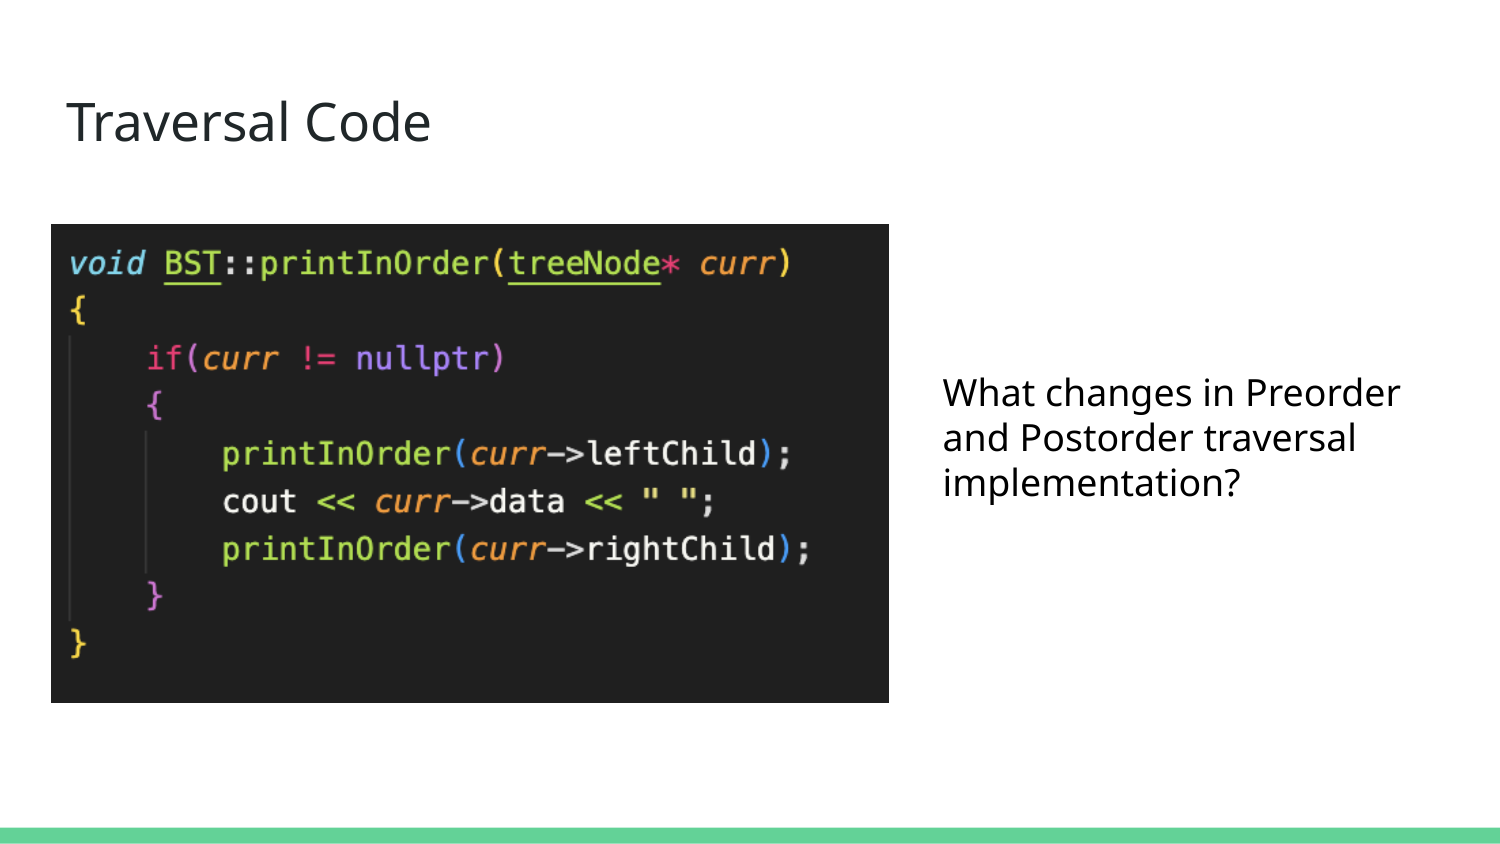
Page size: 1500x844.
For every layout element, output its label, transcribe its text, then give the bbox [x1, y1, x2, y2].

title Traversal Code [51, 72, 1449, 167]
picture [50, 224, 889, 704]
text_box What changes in Preorder and Postorder traversal implementation? [927, 354, 1430, 574]
